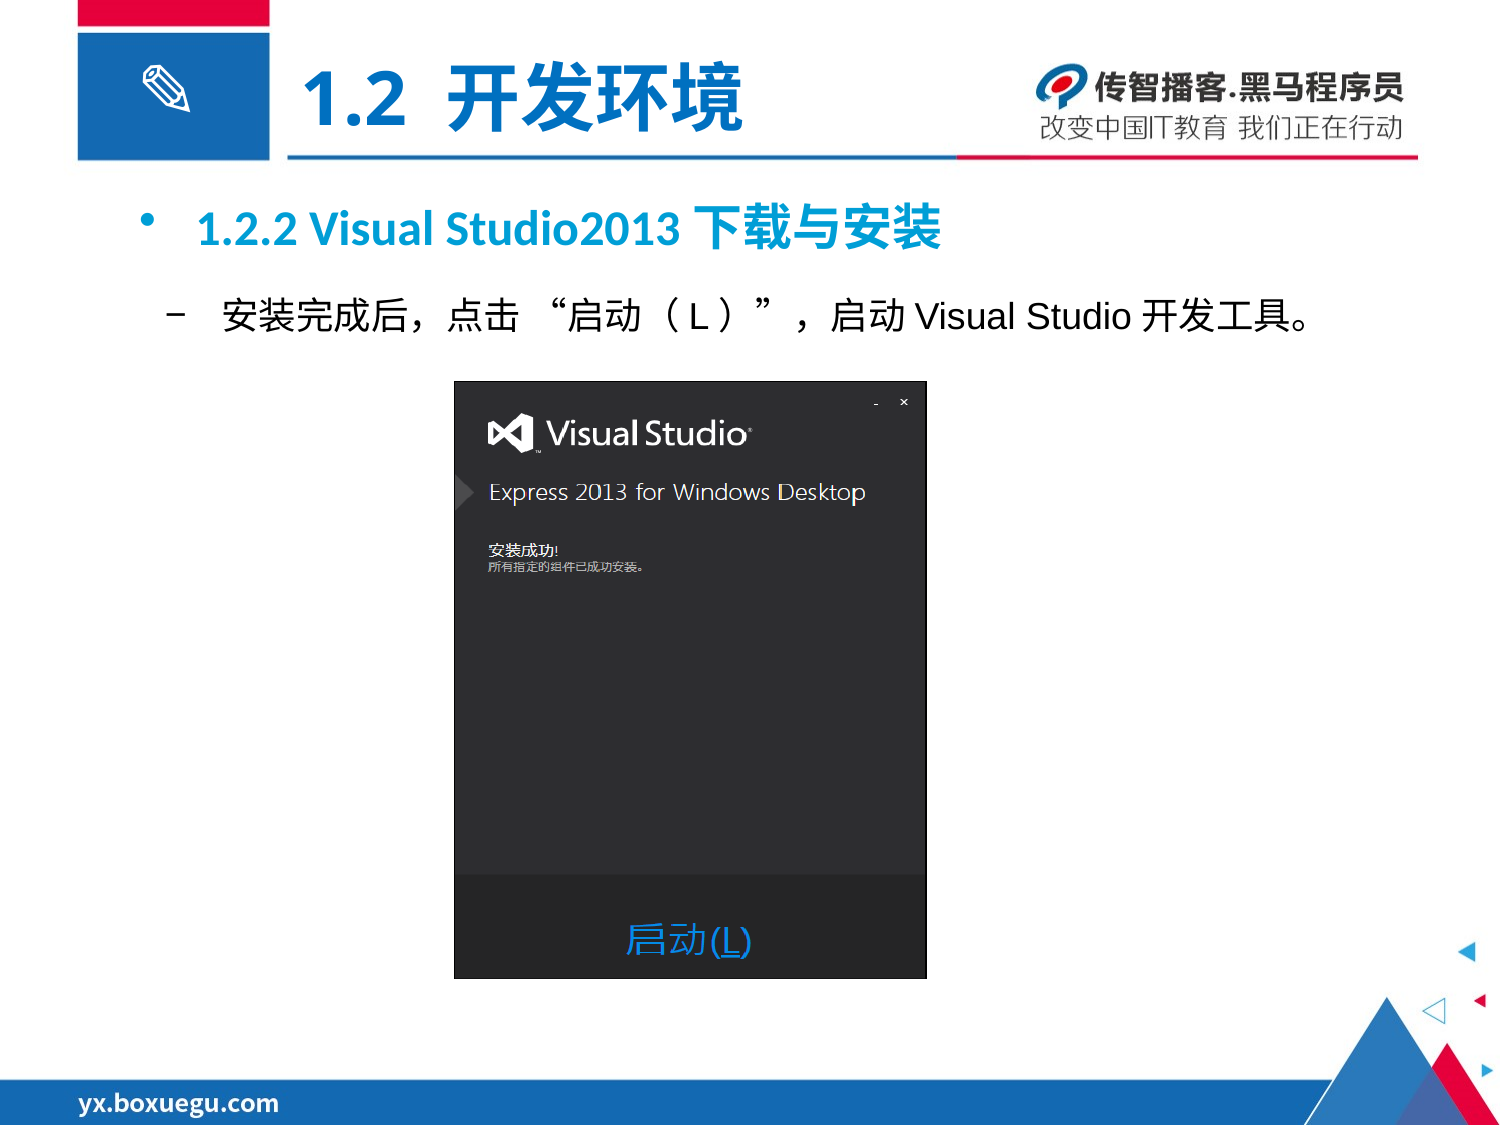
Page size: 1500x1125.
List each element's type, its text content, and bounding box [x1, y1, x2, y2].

text_box 安装完成后，点击 “启动（L）”，启动Visual Studio开发工具。 [149, 262, 1415, 360]
picture [0, 0, 1500, 1125]
text_box 1.2 开发环境 [285, 32, 876, 157]
text_box 1.2.2 Visual Studio2013下载与安装 [124, 157, 958, 263]
